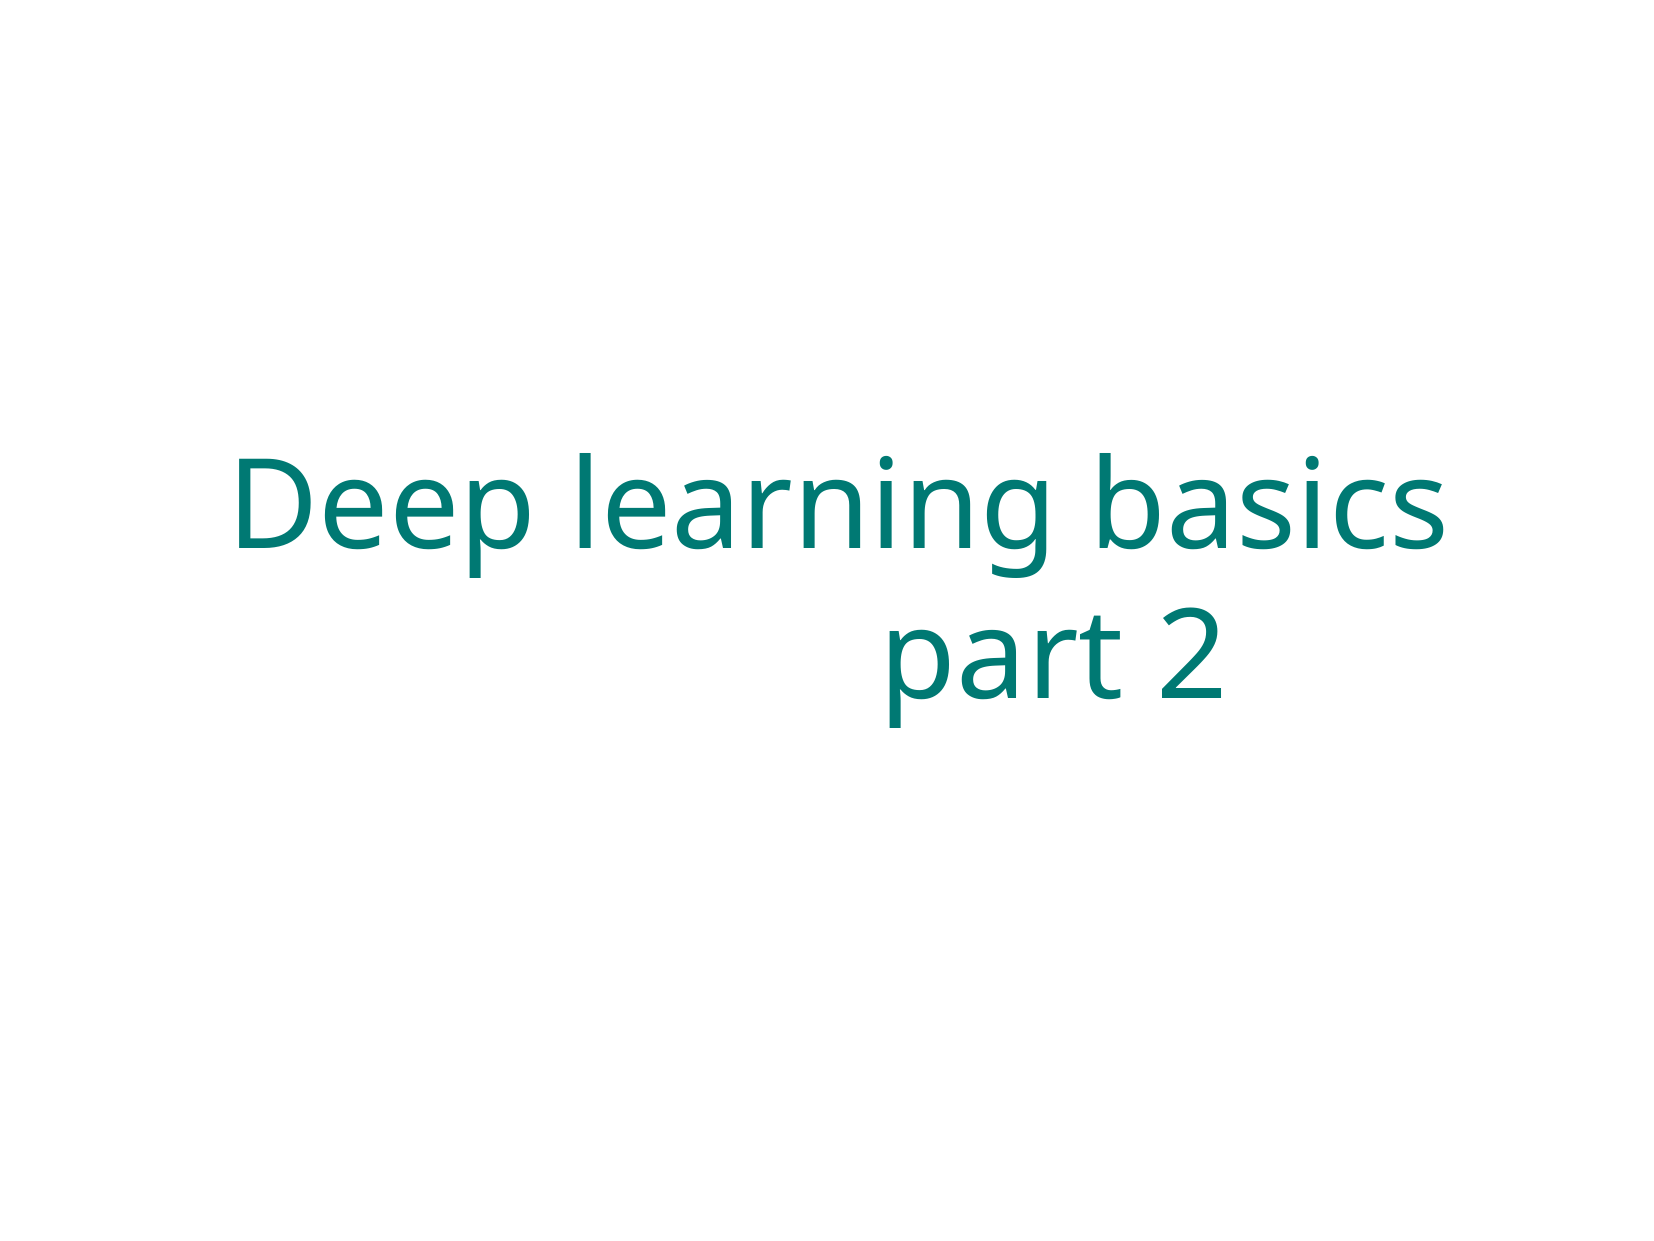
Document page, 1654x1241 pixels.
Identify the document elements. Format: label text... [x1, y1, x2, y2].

text_box Deep learning basics part 2 [129, 404, 1654, 874]
